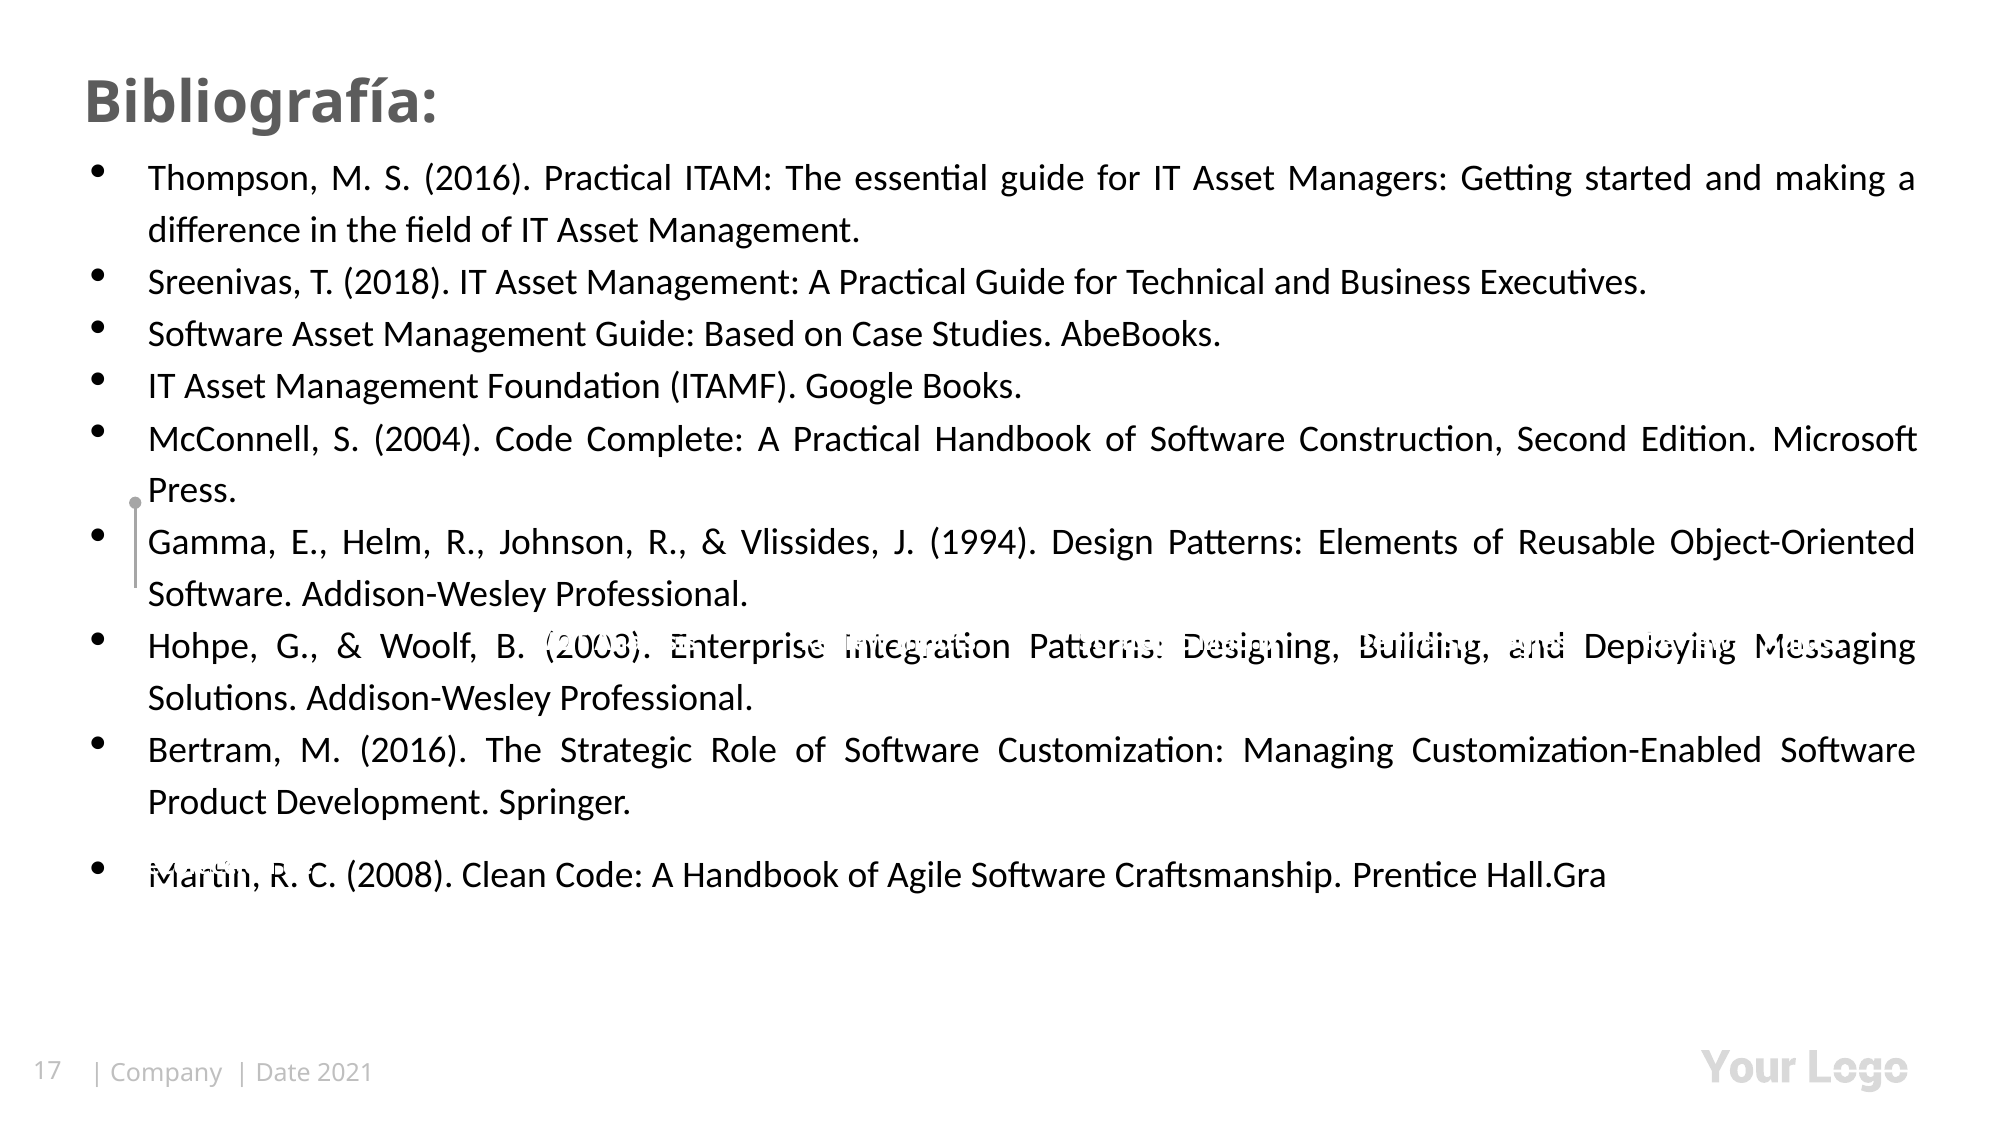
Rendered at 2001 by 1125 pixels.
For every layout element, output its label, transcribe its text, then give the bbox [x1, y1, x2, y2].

text_box SWOT Analysis [501, 617, 763, 663]
text_box Strategic Matrix [1064, 617, 1325, 663]
text_box Review & Adjust [1628, 617, 1889, 663]
text_box Review Inputs [785, 617, 1046, 663]
text_box Thompson, M. S. (2016). Practical ITAM: The essential guide for IT Asset Managers: Getting started and making a difference in the field of IT Asset Management. Sreenivas, T. (2018). IT Asset Management: A Practical Guide for Technical and Business Executives. Software Asset Management Guide: Based on Case Studies. AbeBooks. IT Asset Management Foundation (ITAMF). Google Books. McConnell, S. (2004). Code Complete: A Practical Handbook of Software Construction, Second Edition. Microsoft Press. Gamma, E., Helm, R., Johnson, R., & Vlissides, J. (1994). Design Patterns: Elements of Reusable Object-Oriented Software. Addison-Wesley Professional. Hohpe, G., & Woolf, B. (2003). Enterprise Integration Patterns: Designing, Building, and Deploying Messaging Solutions. Addison-Wesley Professional. Bertram, M. (2016). The Strategic Role of Software Customization: Managing Customization-Enabled Software Product Development. Springer. Martin, R. C. (2008). Clean Code: A Handbook of Agile Software Craftsmanship. Prentice Hall.Gra [76, 139, 1938, 903]
title Bibliografía: [83, 62, 1914, 136]
text_box Define Strategies [1338, 617, 1612, 663]
text_box Recolección de Datos [114, 842, 409, 917]
